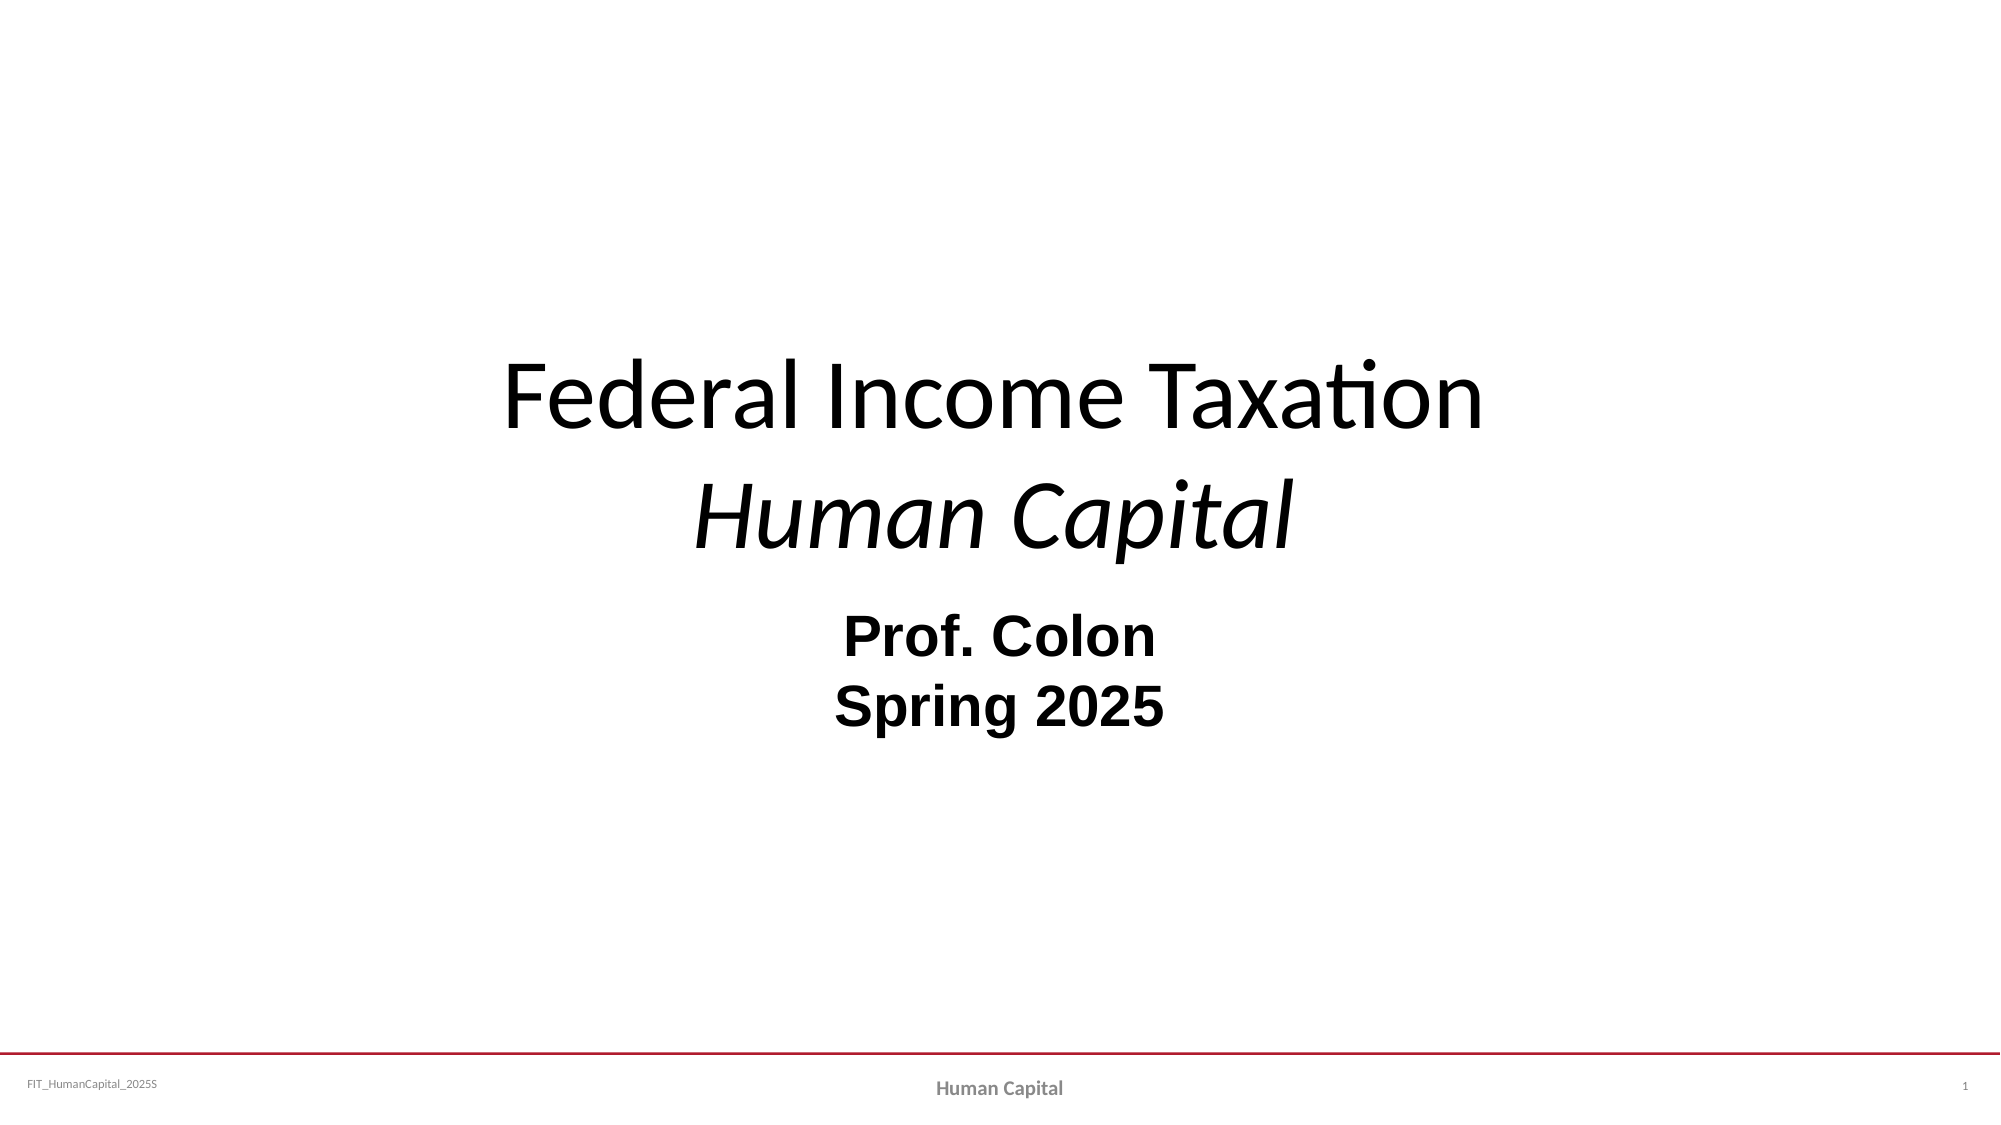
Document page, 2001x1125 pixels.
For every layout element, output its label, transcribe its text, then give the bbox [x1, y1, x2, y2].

footer Human Capital [683, 1056, 1317, 1117]
title Federal Income Taxation Human Capital [128, 184, 1861, 576]
subtitle Prof. Colon Spring 2025 [249, 590, 1750, 863]
slide_number 1 [1883, 1055, 1984, 1116]
